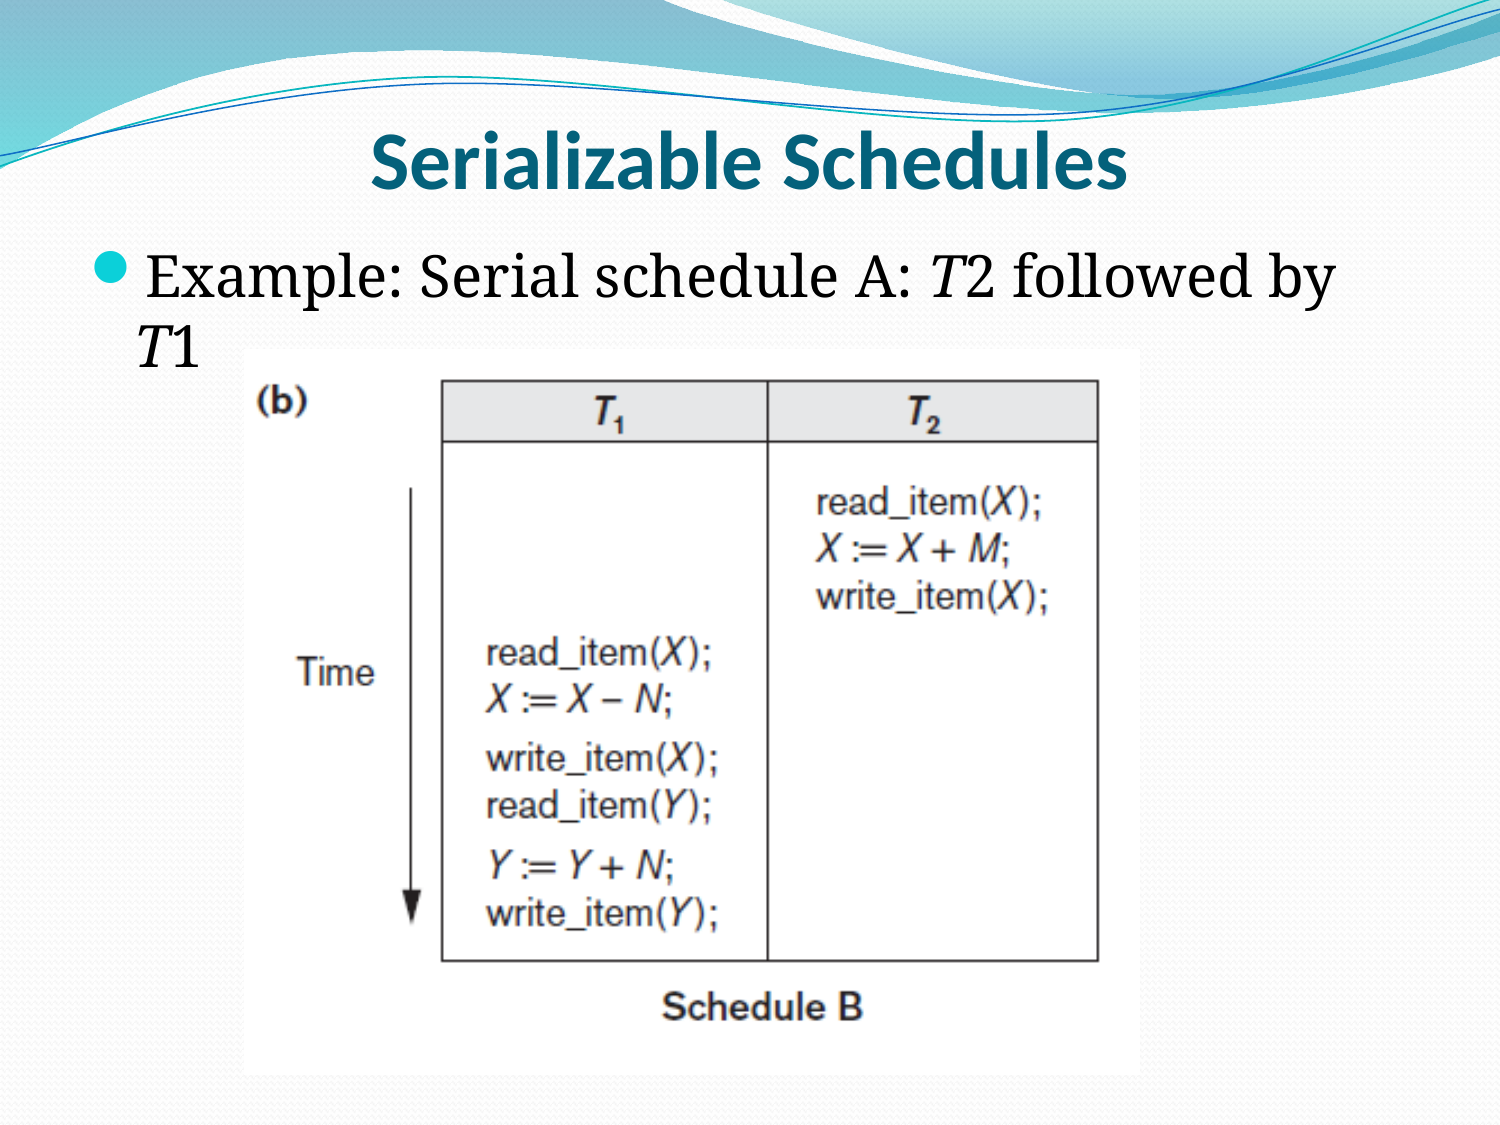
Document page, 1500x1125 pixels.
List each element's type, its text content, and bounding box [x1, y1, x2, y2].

title Serializable Schedules [75, 19, 1425, 207]
picture [244, 349, 1140, 1075]
list Example: Serial schedule A: T2 followed by T1 [75, 231, 1425, 1038]
